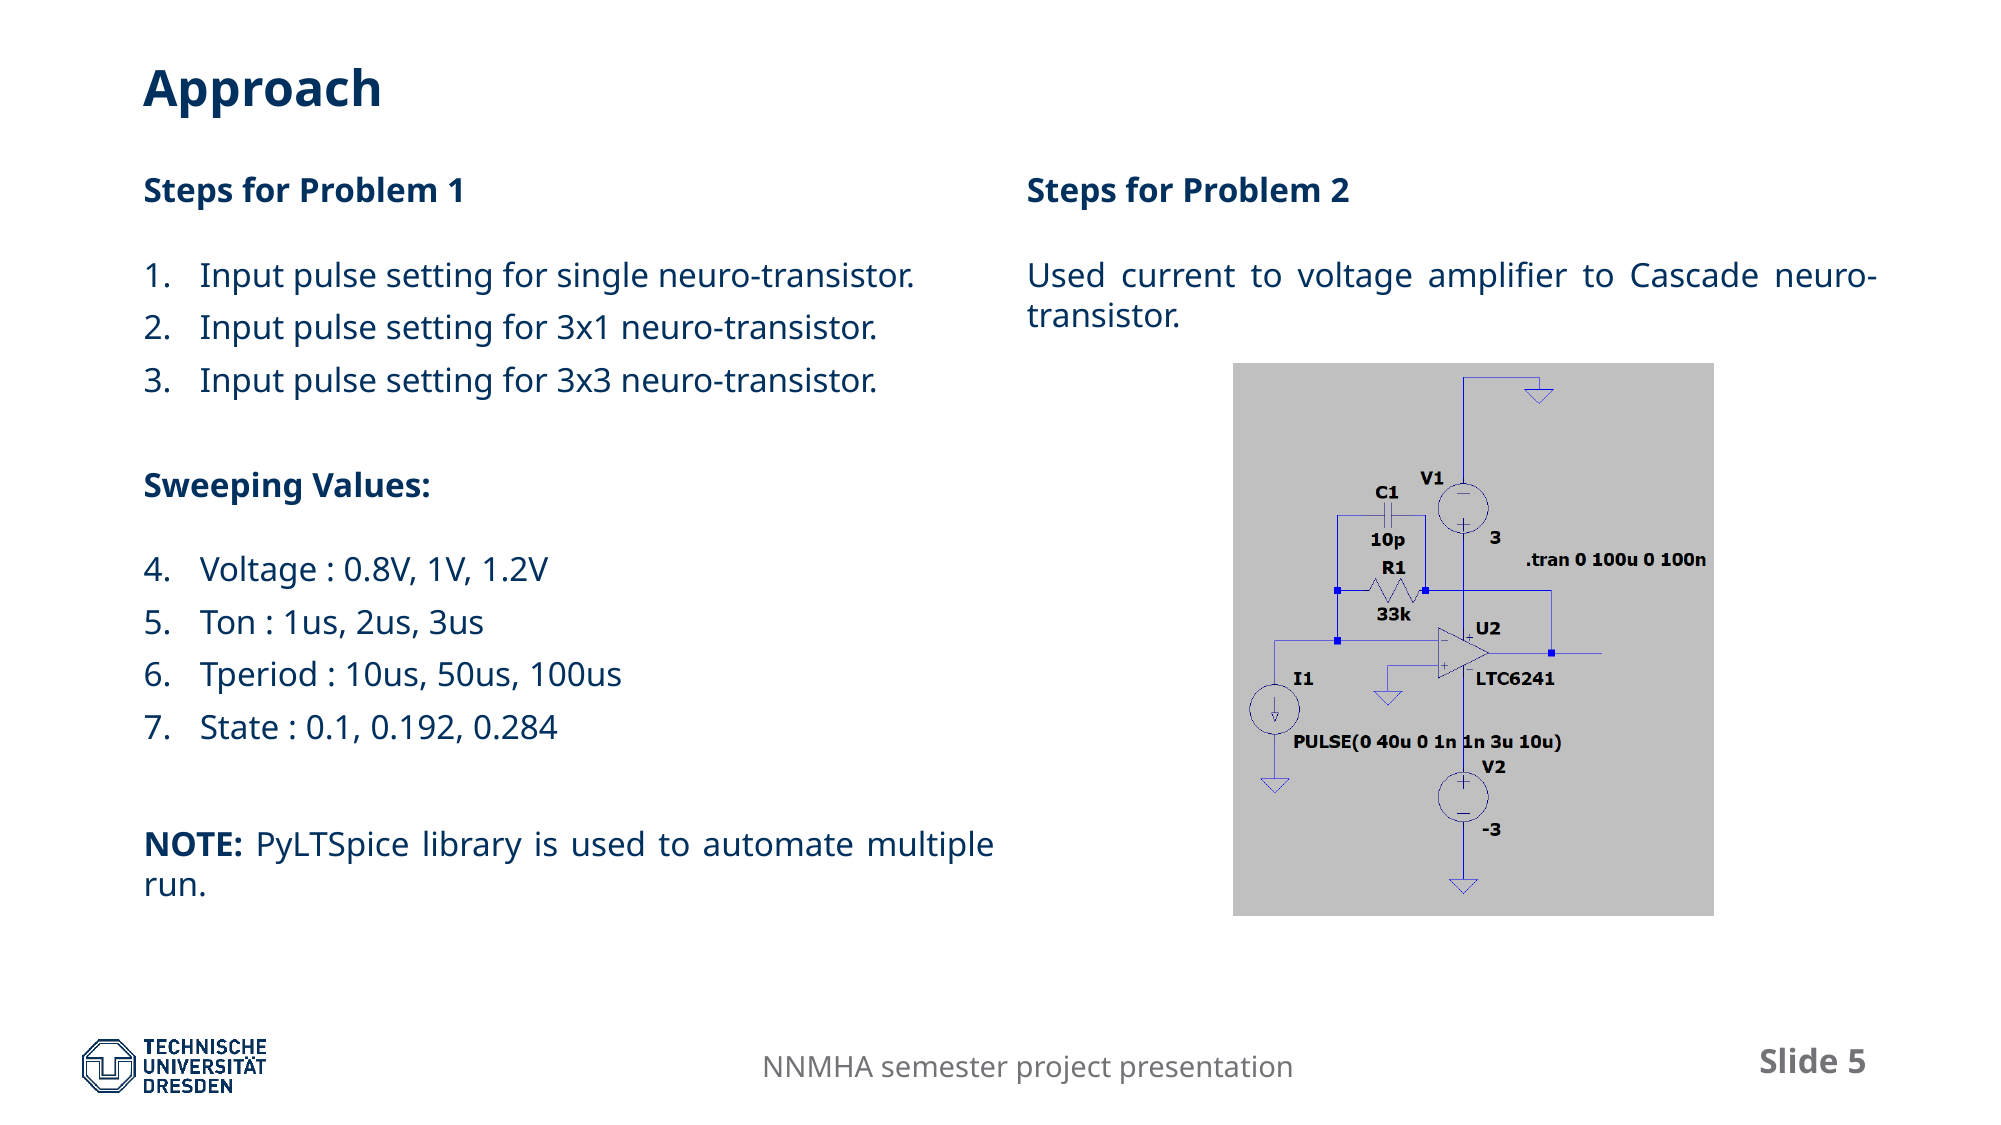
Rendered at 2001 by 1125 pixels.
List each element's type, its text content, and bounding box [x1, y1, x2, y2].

picture [82, 1039, 266, 1093]
picture [1233, 363, 1714, 917]
list Steps for Problem 1 Input pulse setting for single neuro-transistor. Input pulse setting for 3x1 neuro-transistor. Input pulse setting for 3x3 neuro-transistor. Sweeping Values: Voltage : 0.8V, 1V, 1.2V Ton : 1us, 2us, 3us Tperiod : 10us, 50us, 100us State : 0.1, 0.192, 0.284 NOTE: PyLTSpice library is used to automate multiple run. [143, 169, 996, 959]
text_box Steps for Problem 2 Used current to voltage amplifier to Cascade neuro-transistor. [1026, 168, 1880, 959]
title Approach [143, 56, 1880, 169]
